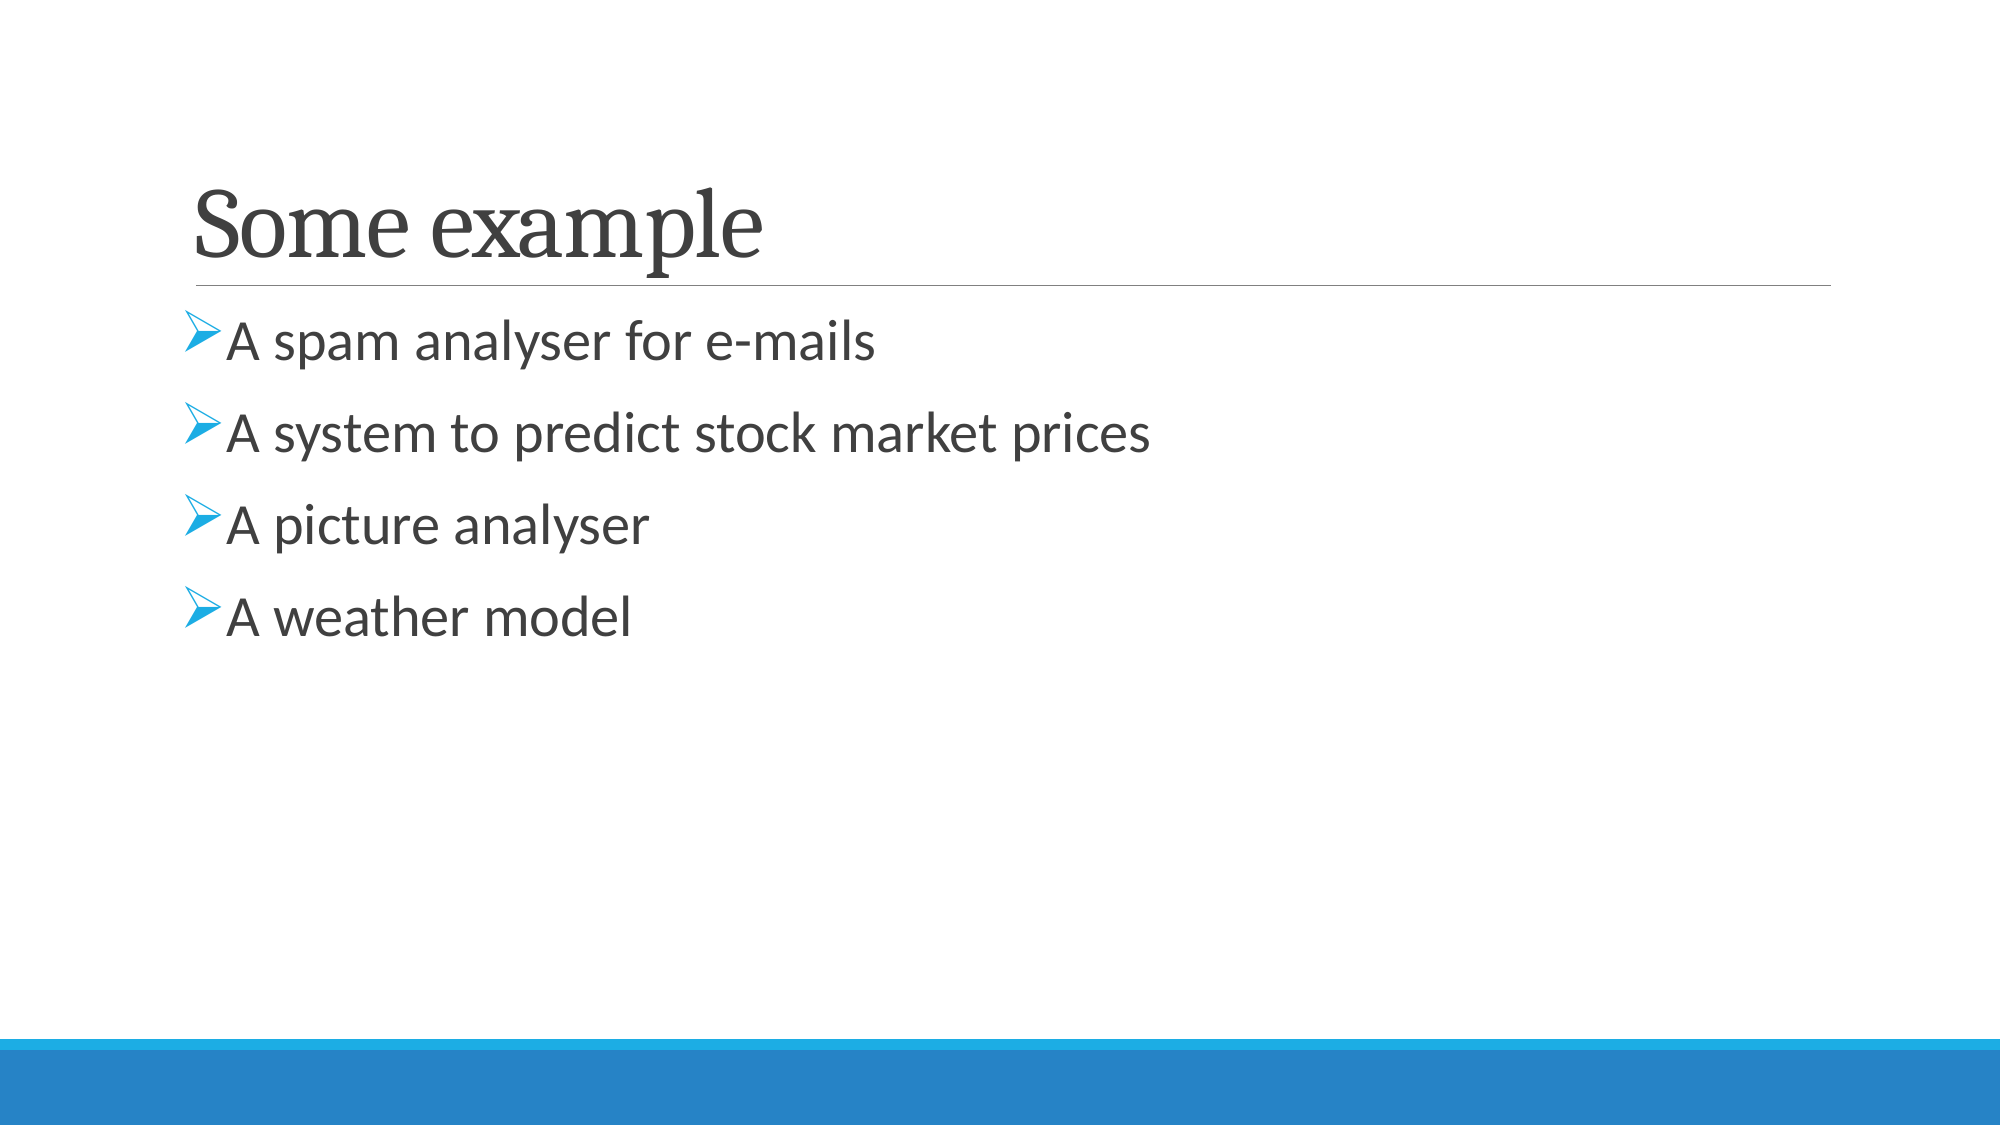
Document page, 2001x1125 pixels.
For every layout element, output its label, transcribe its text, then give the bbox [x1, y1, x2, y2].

list A spam analyser for e-mails A system to predict stock market prices A picture analyser A weather model [180, 302, 1830, 963]
title Some example [180, 47, 1830, 285]
